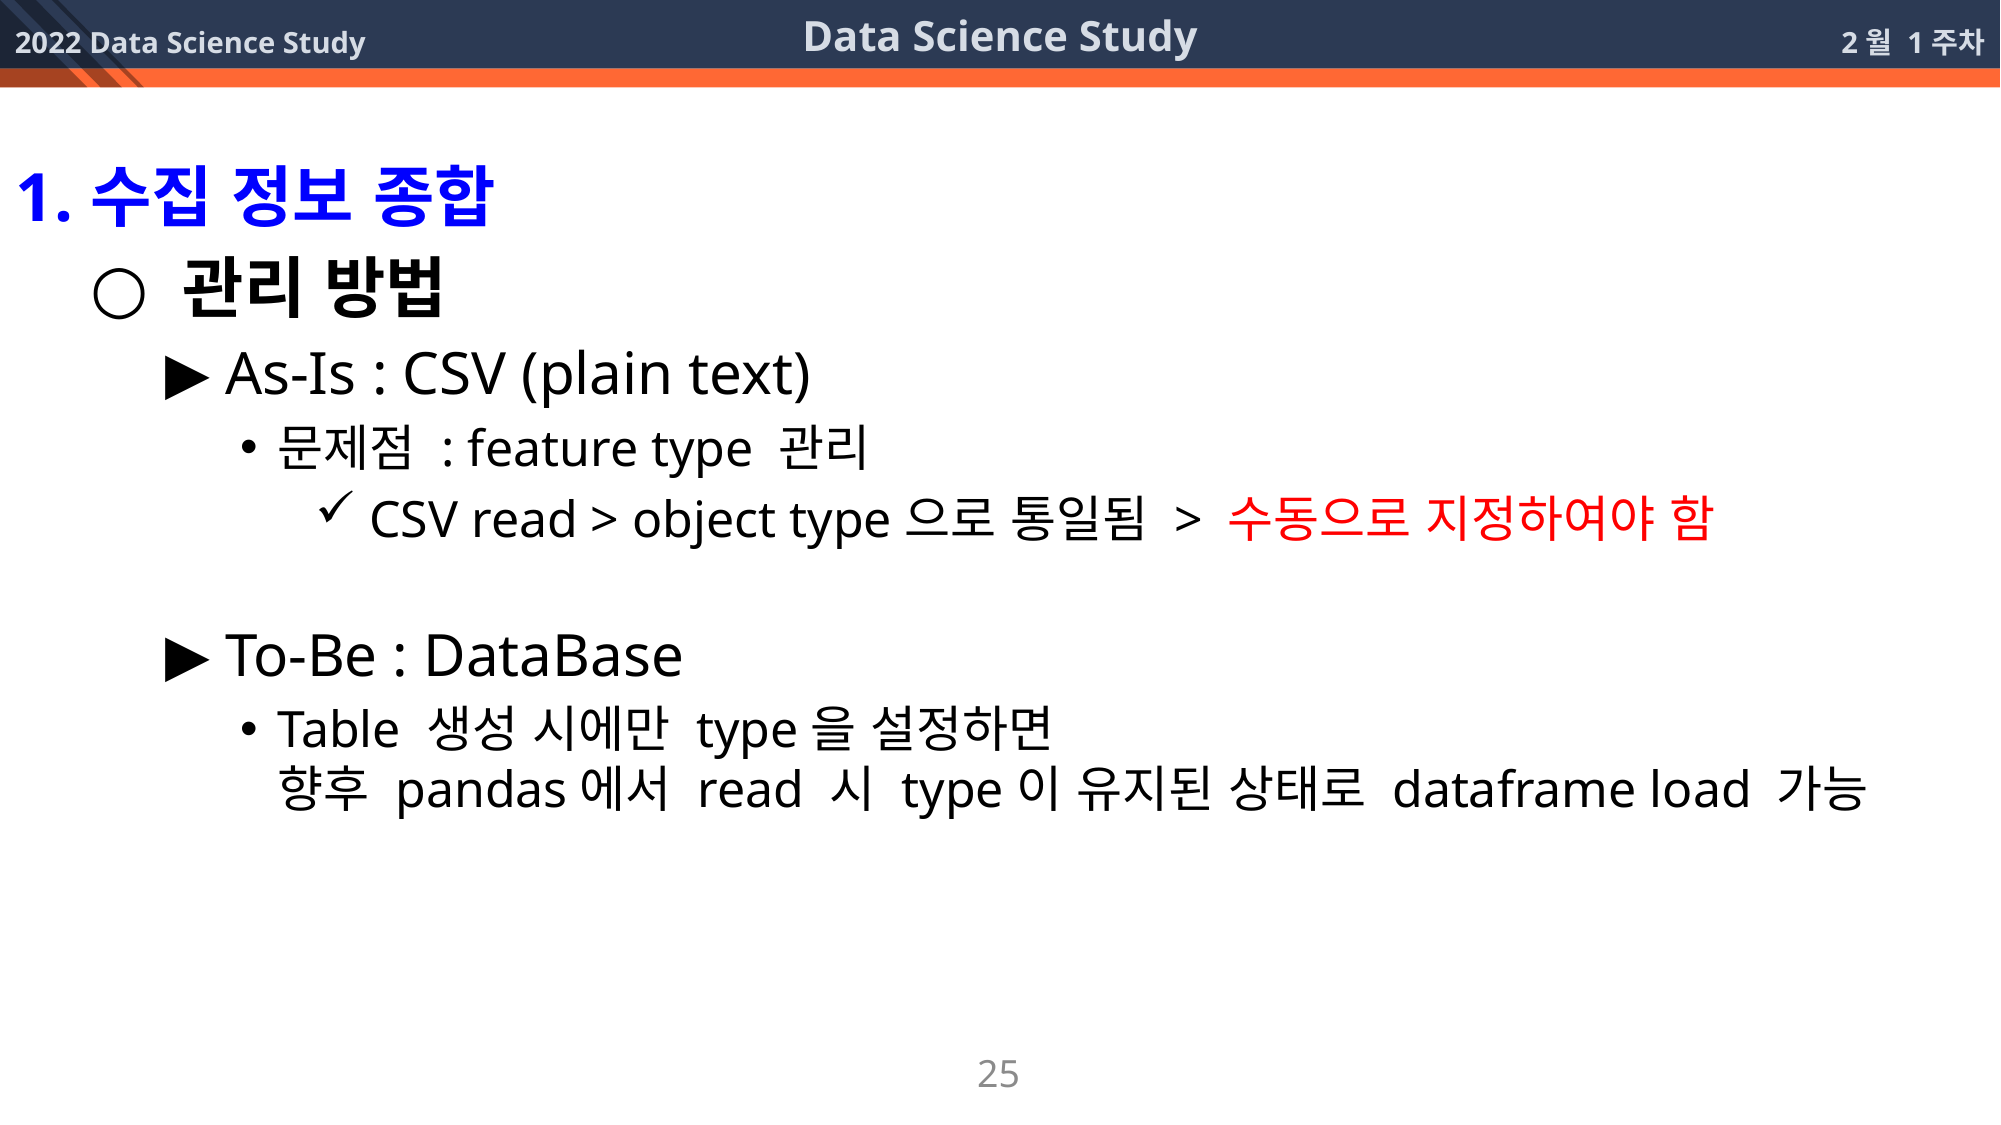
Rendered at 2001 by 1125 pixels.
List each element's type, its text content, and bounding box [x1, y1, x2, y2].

list 수집 정보 종합 관리 방법 As-Is : CSV (plain text) 문제점 : feature type 관리 CSV read > object type으로 통일됨 > 수동으로 지정하여야 함 To-Be : DataBase Table 생성 시에만 type을 설정하면 향후 pandas에서 read 시 type이 유지된 상태로 dataframe load 가능 [0, 156, 2000, 1014]
slide_number 25 [134, 1042, 1863, 1103]
